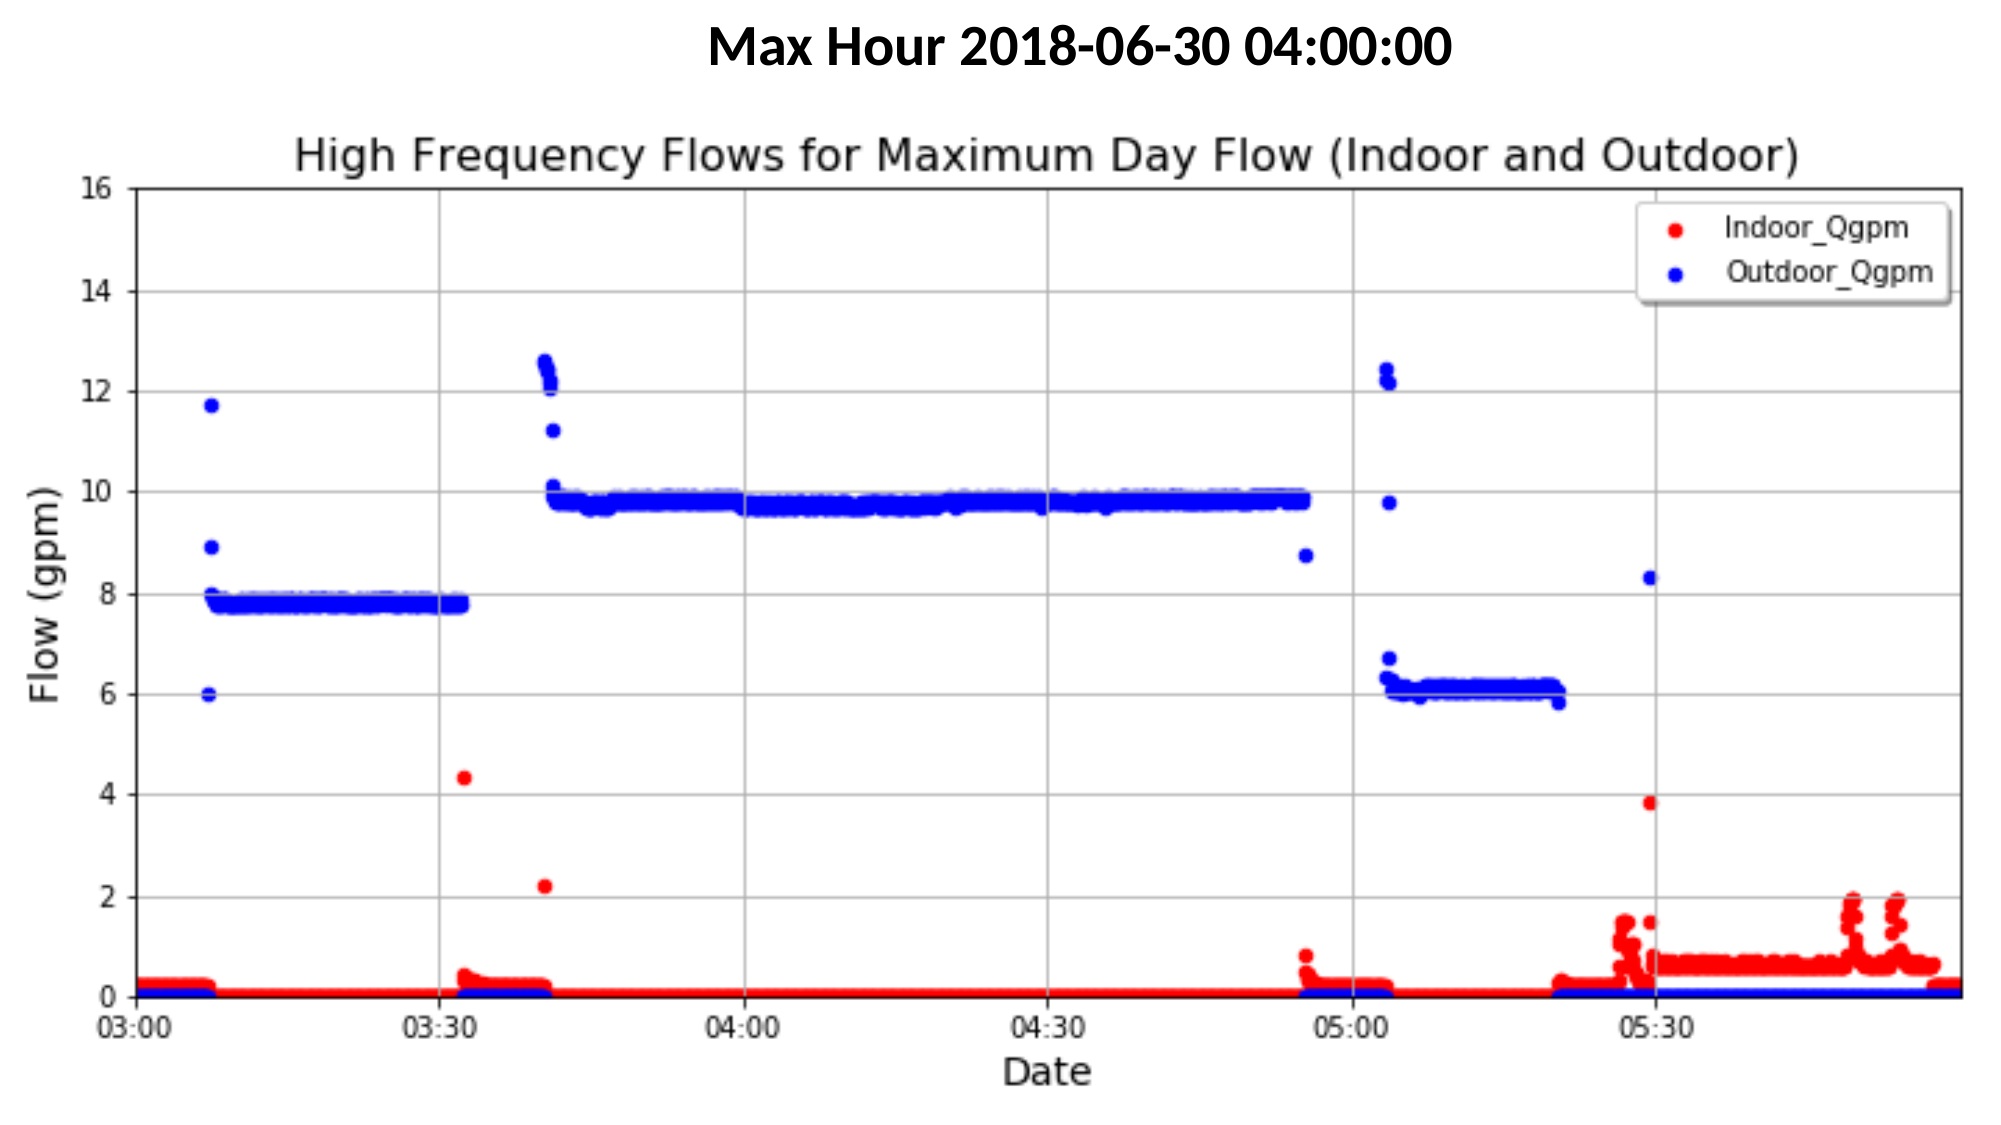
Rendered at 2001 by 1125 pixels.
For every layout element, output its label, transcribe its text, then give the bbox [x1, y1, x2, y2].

picture [0, 124, 2000, 1125]
text_box Max Hour 2018-06-30 04:00:00 [692, 0, 1469, 85]
